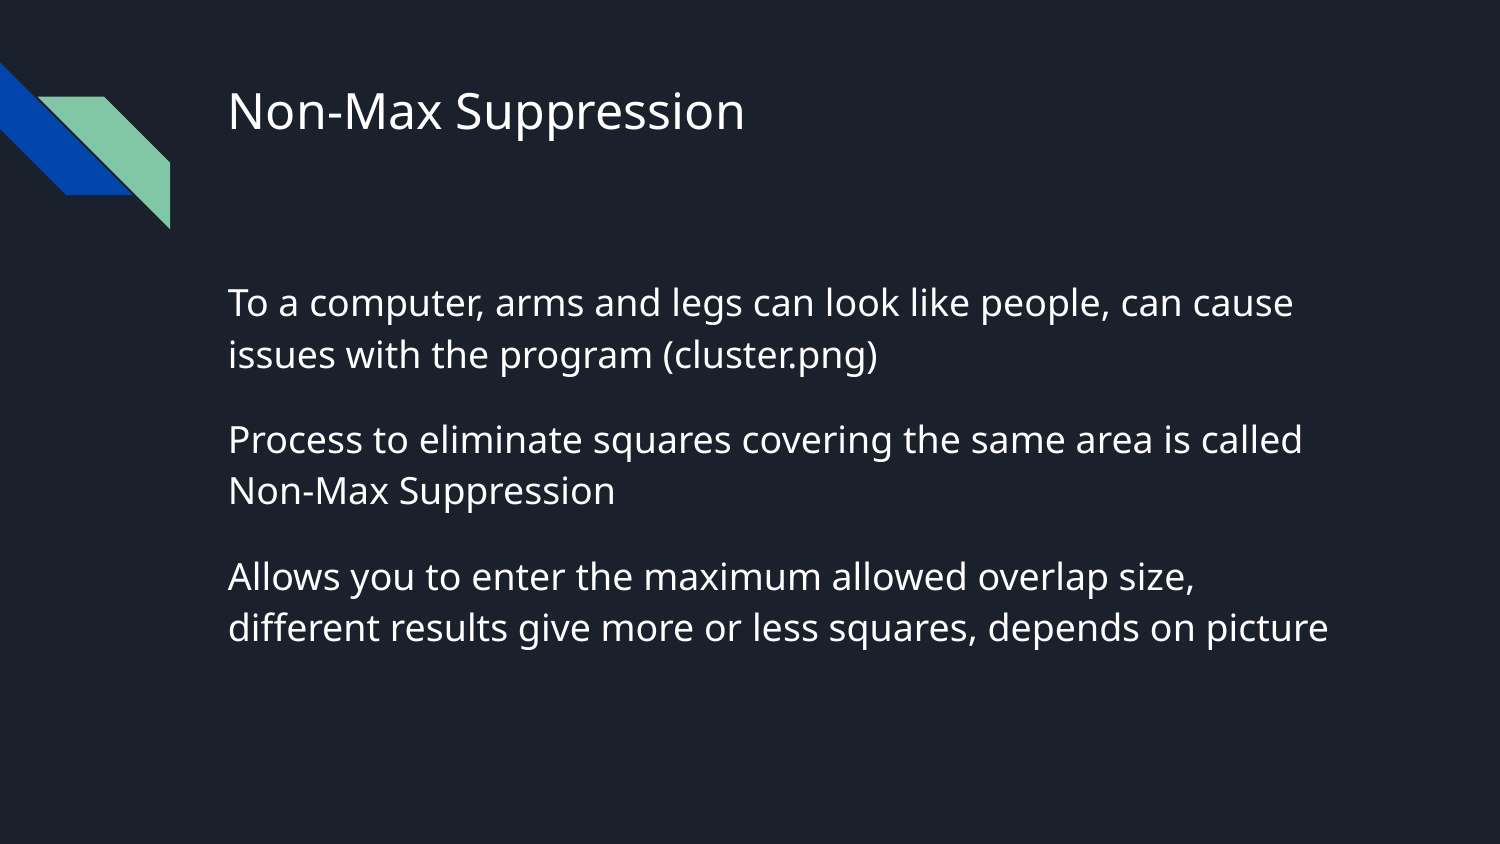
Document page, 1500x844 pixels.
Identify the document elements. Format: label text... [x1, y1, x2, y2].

list To a computer, arms and legs can look like people, can cause issues with the program (cluster.png) Process to eliminate squares covering the same area is called Non-Max Suppression Allows you to enter the maximum allowed overlap size, different results give more or less squares, depends on picture [212, 257, 1368, 735]
title Non-Max Suppression [212, 64, 1368, 215]
